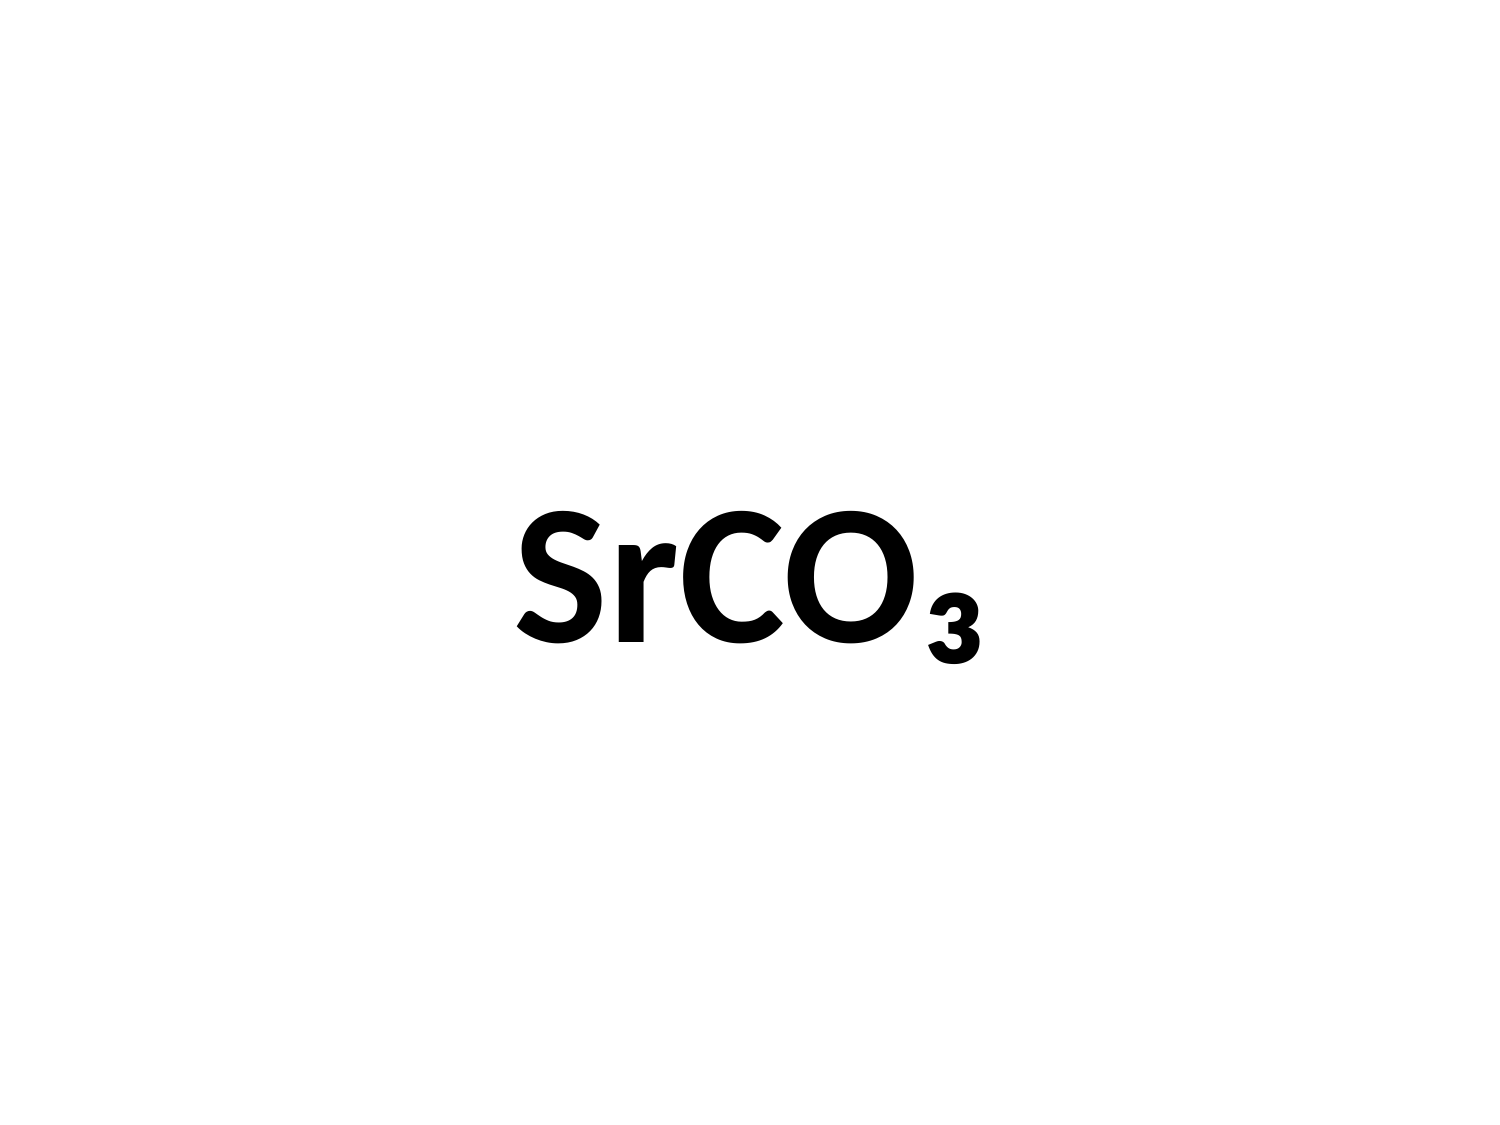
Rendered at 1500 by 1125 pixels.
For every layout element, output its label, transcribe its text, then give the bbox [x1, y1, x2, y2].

text_box SrCO₃ [0, 435, 1500, 690]
